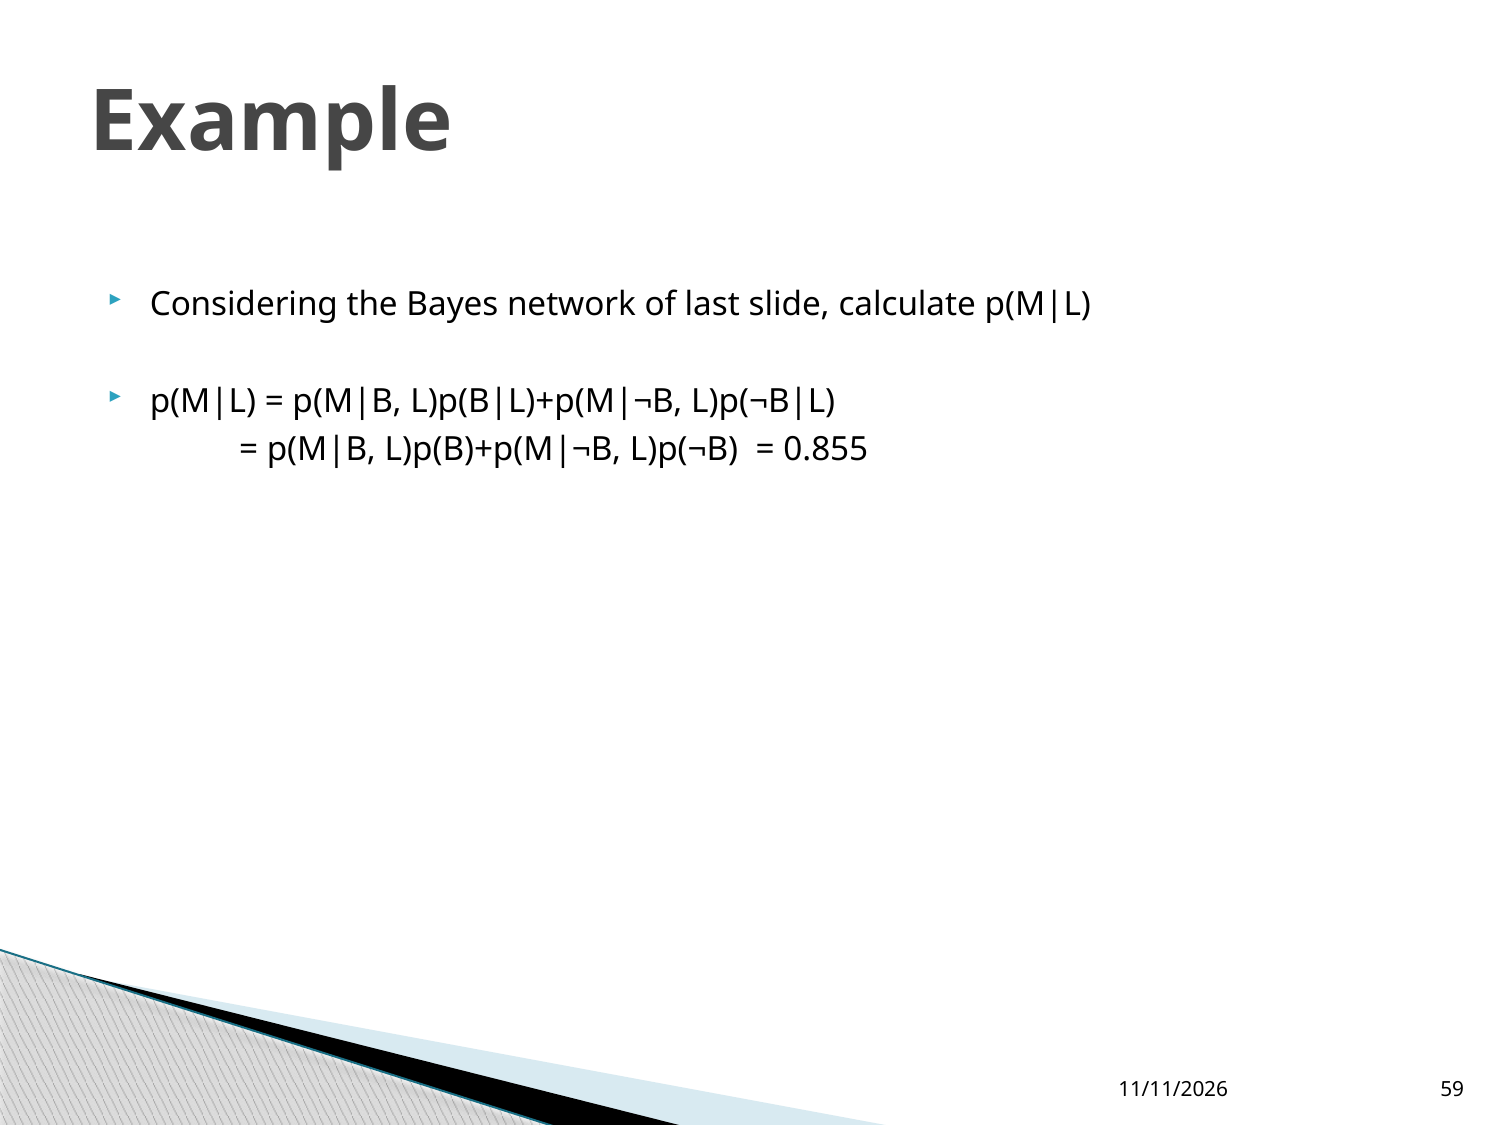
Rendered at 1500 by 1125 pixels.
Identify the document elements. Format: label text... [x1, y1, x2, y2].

slide_number 59 [1418, 1051, 1479, 1112]
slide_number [1103, 1051, 1418, 1112]
title Example [75, 45, 1425, 188]
list Considering the Bayes network of last slide, calculate p(M|L) p(M|L) = p(M|B, L)p(B|L)+p(M|¬B, L)p(¬B|L) = p(M|B, L)p(B)+p(M|¬B, L)p(¬B) = 0.855 [74, 274, 1426, 595]
